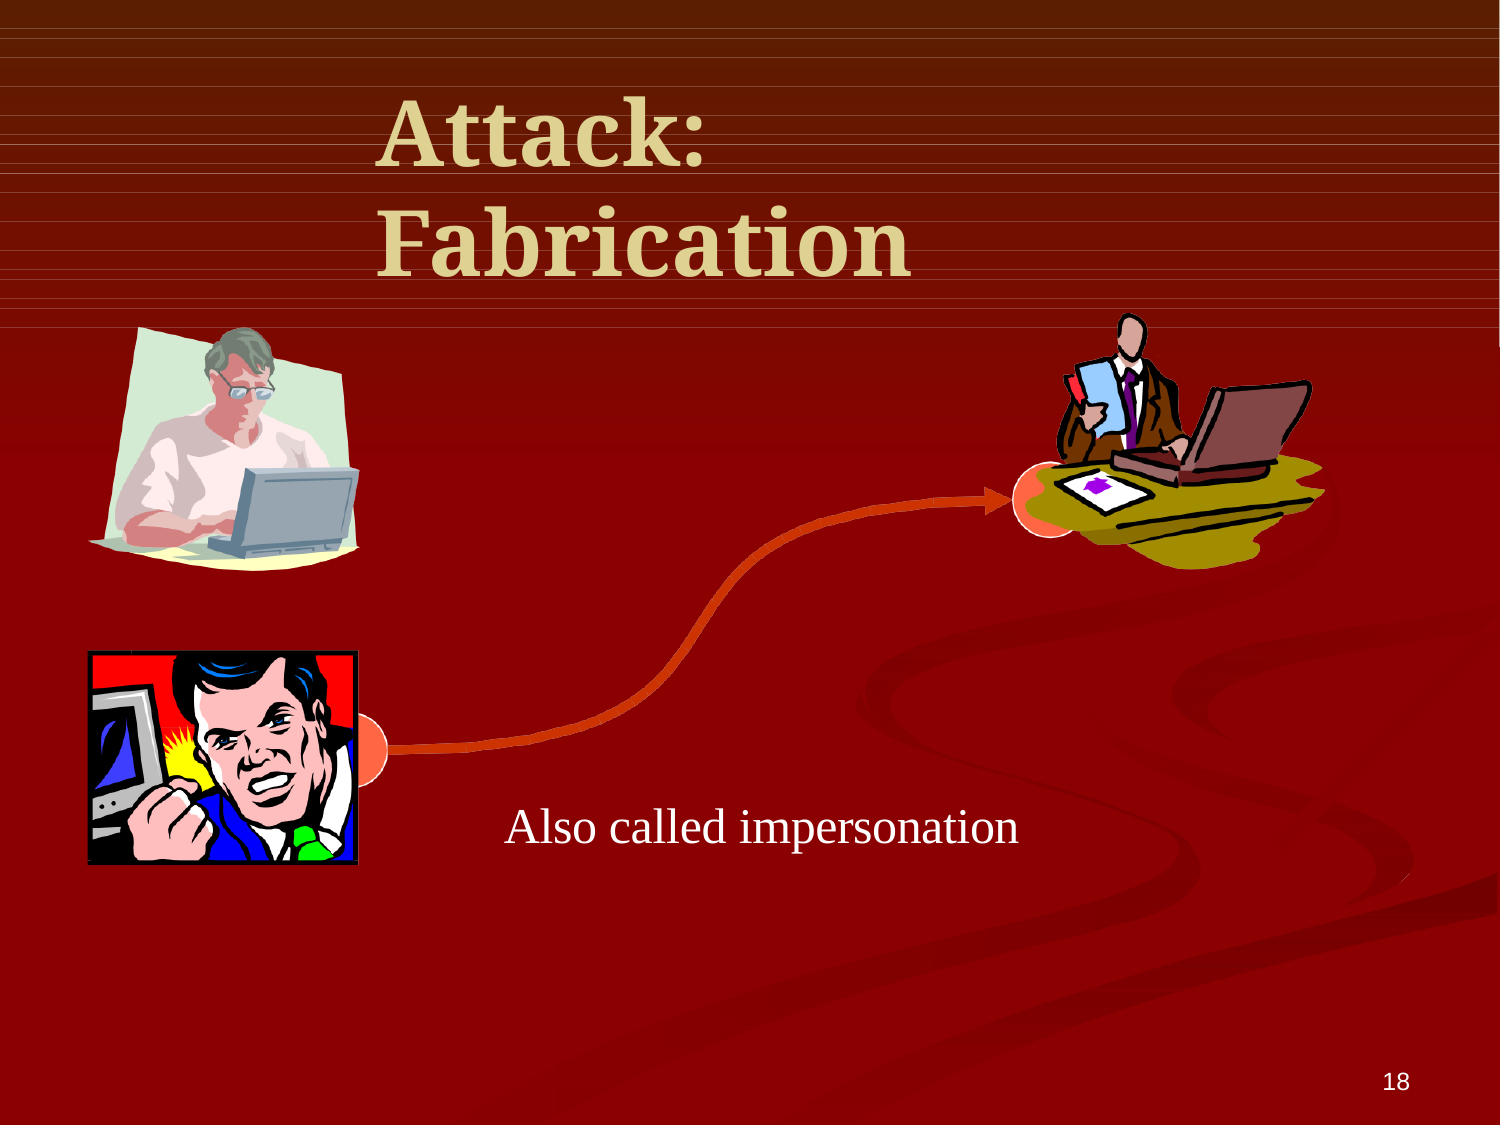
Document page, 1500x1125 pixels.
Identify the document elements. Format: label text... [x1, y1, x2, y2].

text_box Also called impersonation [501, 791, 1020, 854]
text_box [0, 0, 1500, 464]
text_box [87, 472, 1325, 865]
slide_number 18 [1376, 1065, 1417, 1125]
